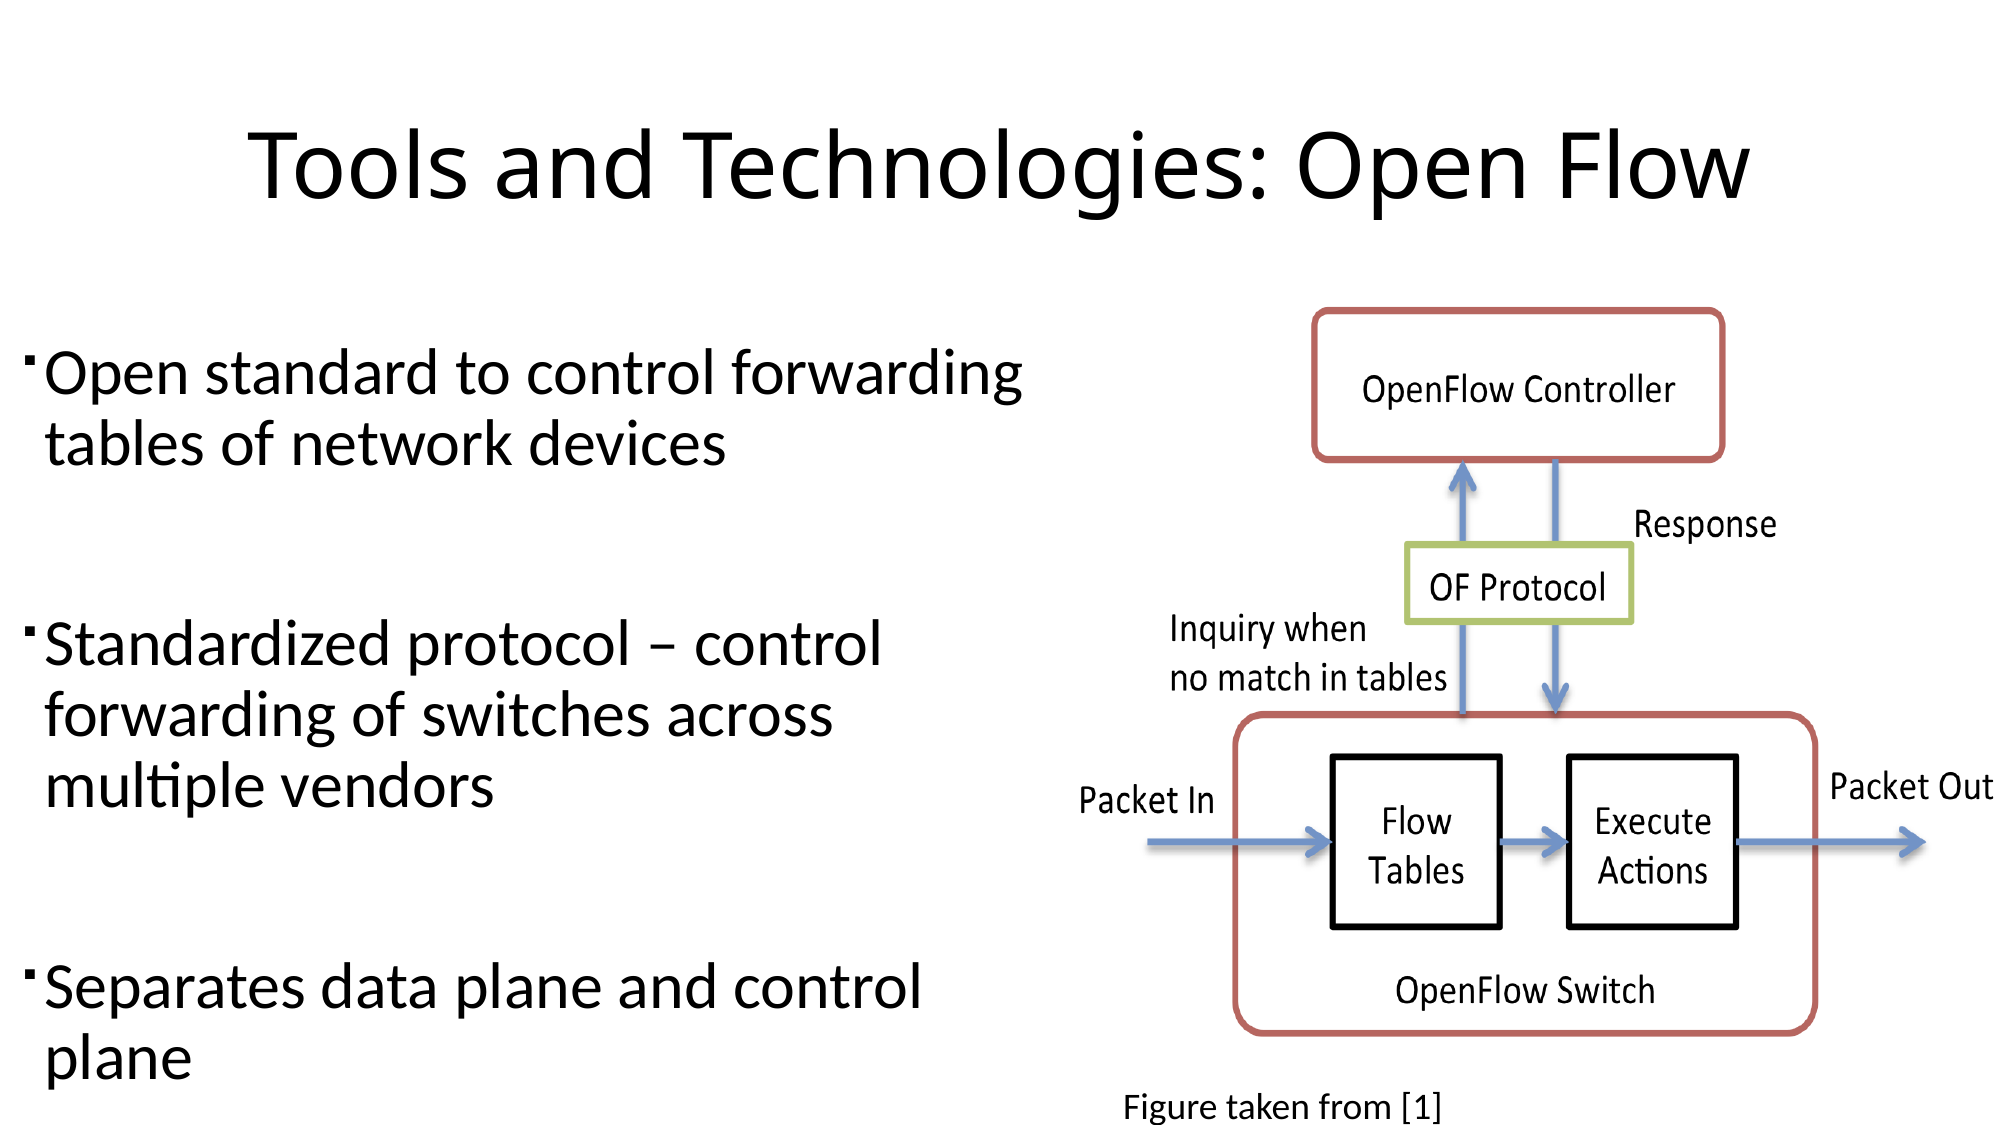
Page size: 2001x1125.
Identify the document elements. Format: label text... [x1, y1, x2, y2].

picture [1074, 294, 2000, 1048]
text_box Open standard to control forwarding tables of network devices Standardized protocol – control forwarding of switches across multiple vendors Separates data plane and control plane [0, 329, 1075, 1106]
text_box Figure taken from [1] [1108, 1074, 1459, 1125]
title Tools and Technologies: Open Flow [137, 59, 1863, 278]
